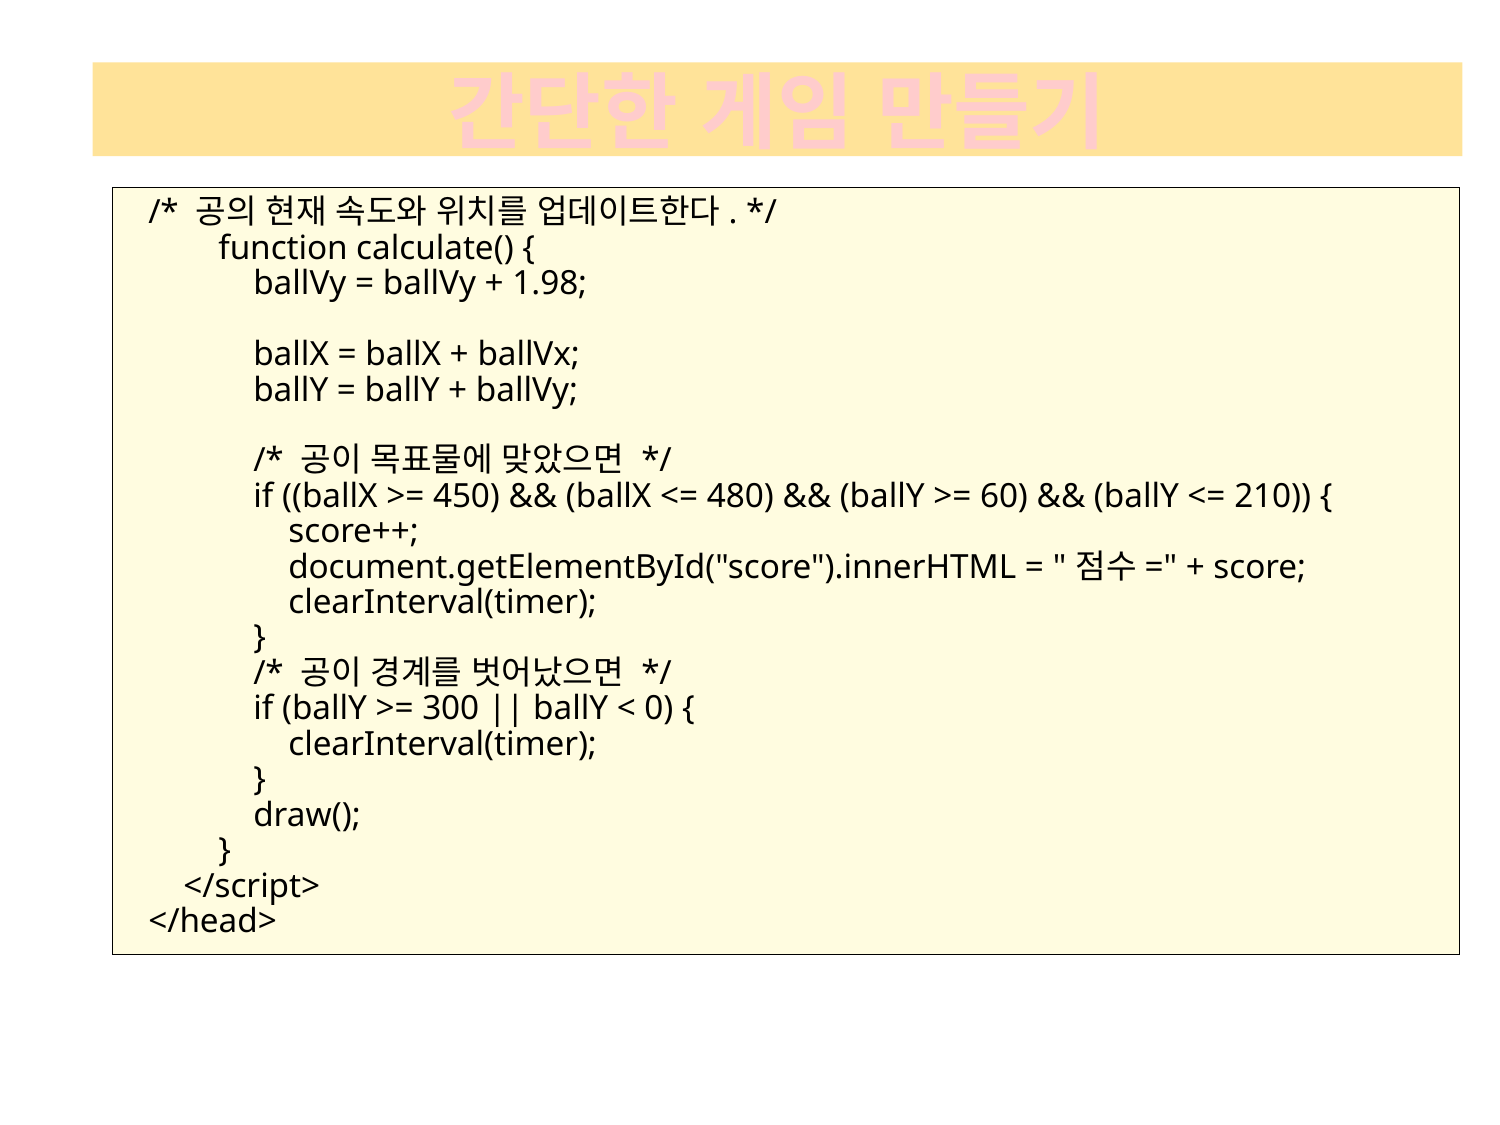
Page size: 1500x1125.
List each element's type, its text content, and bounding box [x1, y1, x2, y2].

text_box /* 공의 현재 속도와 위치를 업데이트한다. */ function calculate() { ballVy = ballVy + 1.98; ballX = ballX + ballVx; ballY = ballY + ballVy; /* 공이 목표물에 맞았으면 */ if ((ballX >= 450) && (ballX <= 480) && (ballY >= 60) && (ballY <= 210)) { score++; document.getElementById("score").innerHTML = "점수=" + score; clearInterval(timer); } /* 공이 경계를 벗어났으면 */ if (ballY >= 300 || ballY < 0) { clearInterval(timer); } draw(); } </script> </head> [112, 187, 1460, 955]
title 간단한 게임 만들기 [92, 62, 1463, 157]
